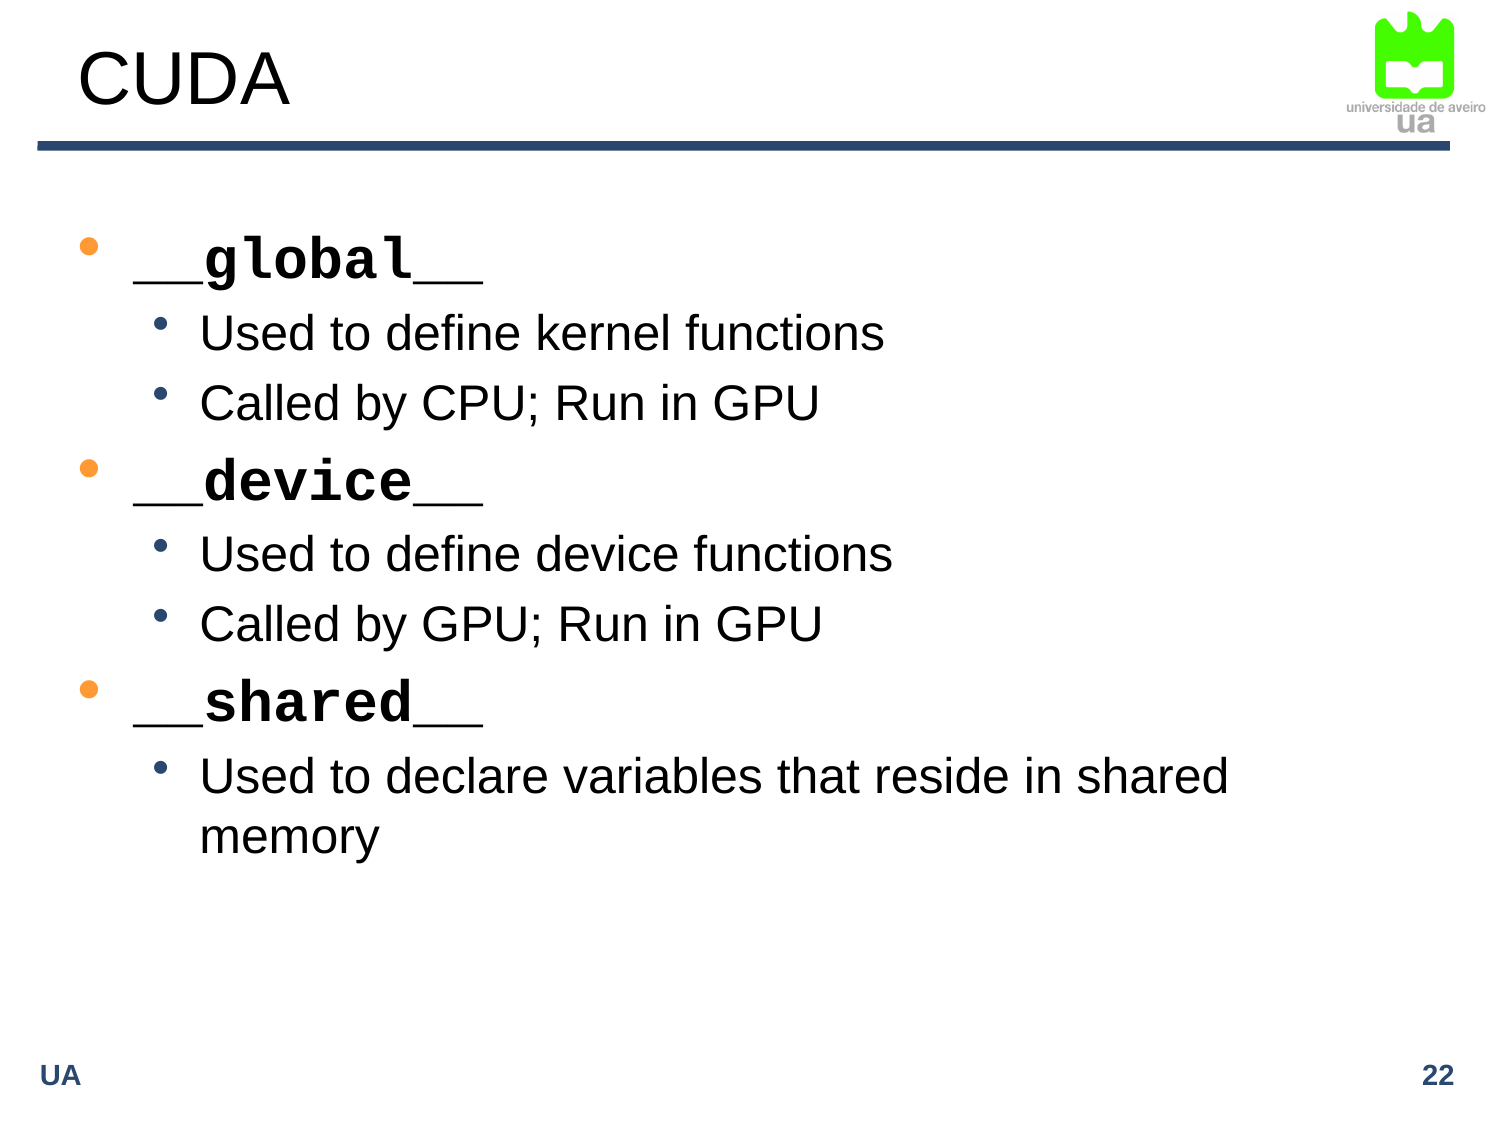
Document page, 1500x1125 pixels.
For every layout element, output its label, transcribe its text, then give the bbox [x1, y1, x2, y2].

picture [1374, 11, 1459, 99]
picture [1375, 100, 1486, 134]
title CUDA [62, 24, 1375, 125]
list __global__ Used to define kernel functions Called by CPU; Run in GPU __device__ Used to define device functions Called by GPU; Run in GPU __shared__ Used to declare variables that reside in shared memory [62, 212, 1413, 955]
